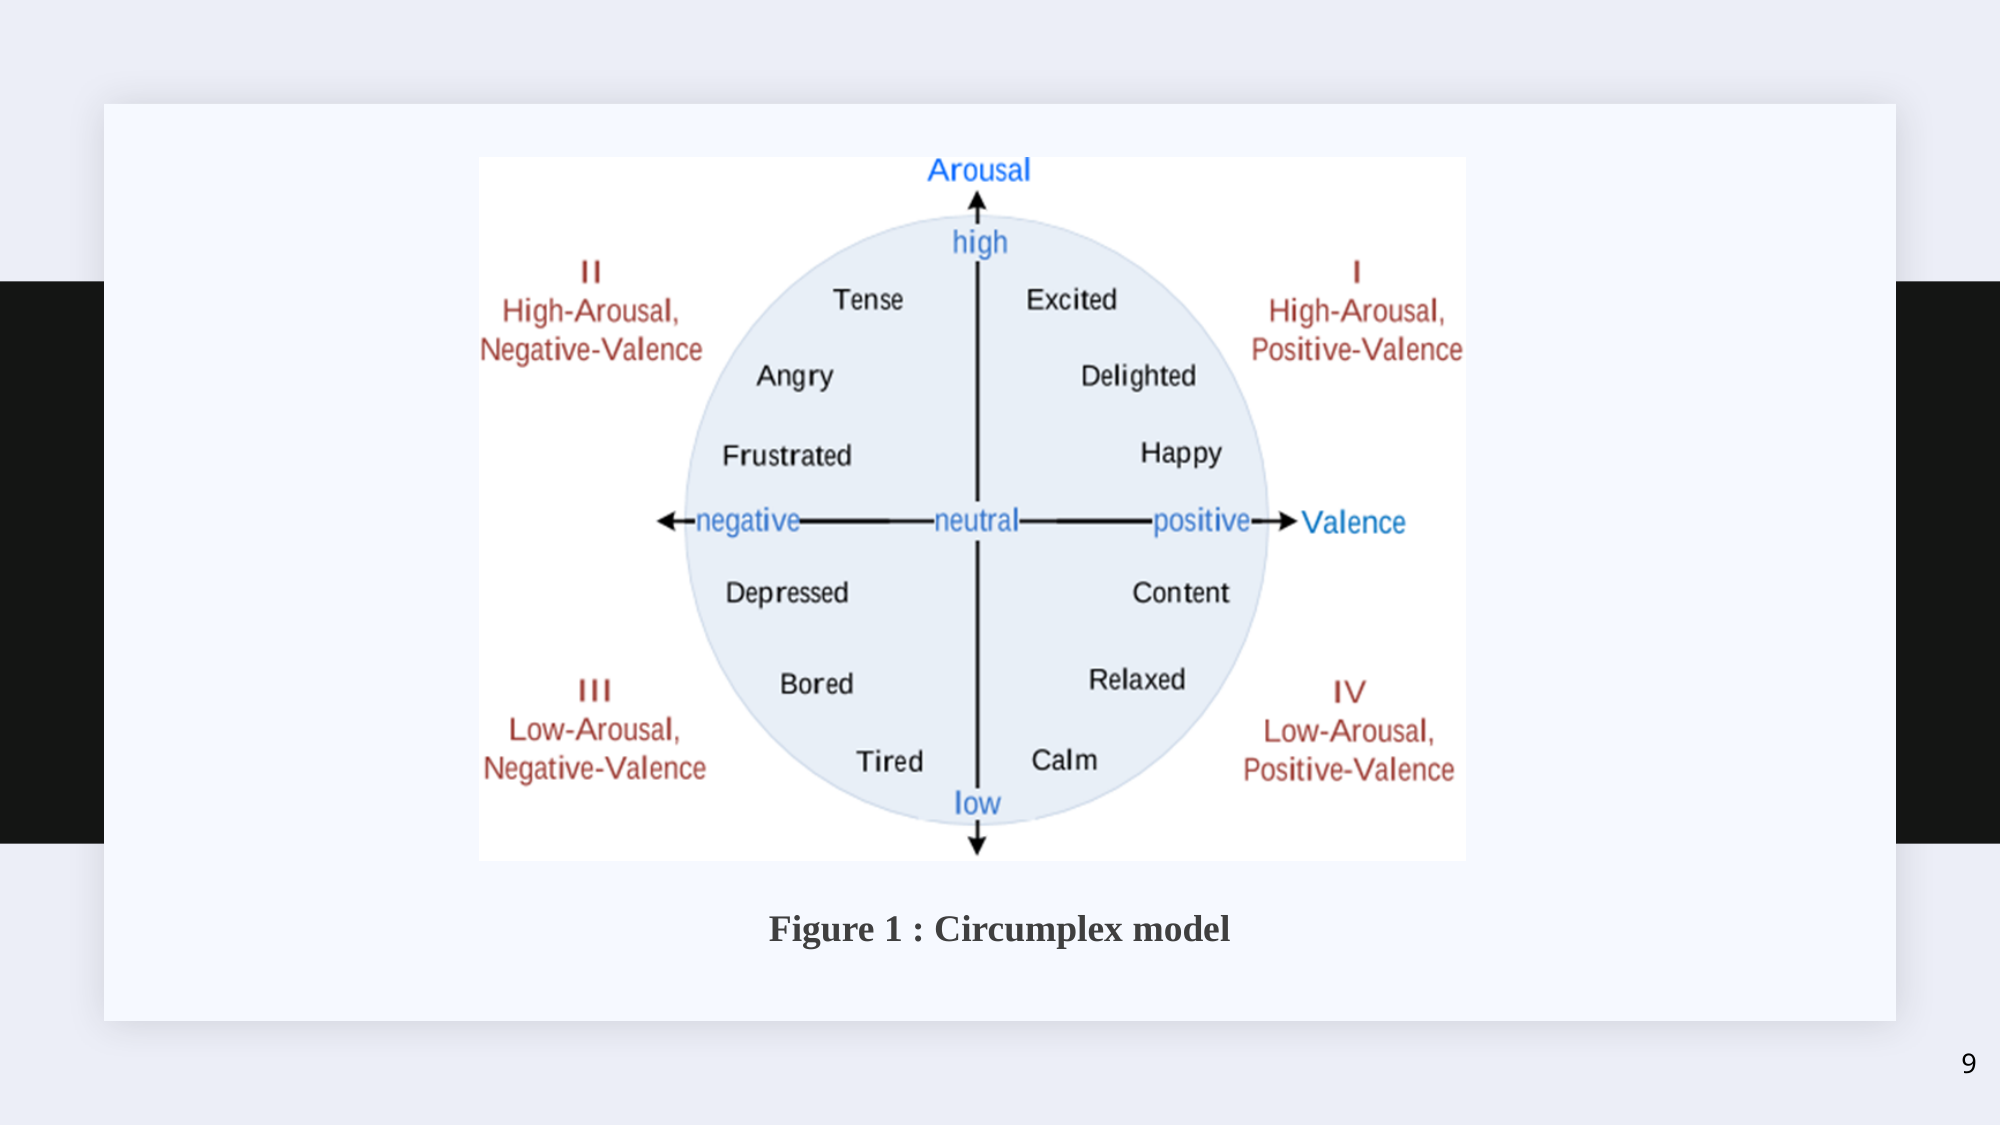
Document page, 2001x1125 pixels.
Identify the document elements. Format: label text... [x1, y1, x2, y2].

slide_number 9 [1871, 1038, 1992, 1125]
picture [478, 93, 1466, 861]
text_box Figure 1 : Circumplex model [499, 896, 1501, 1002]
